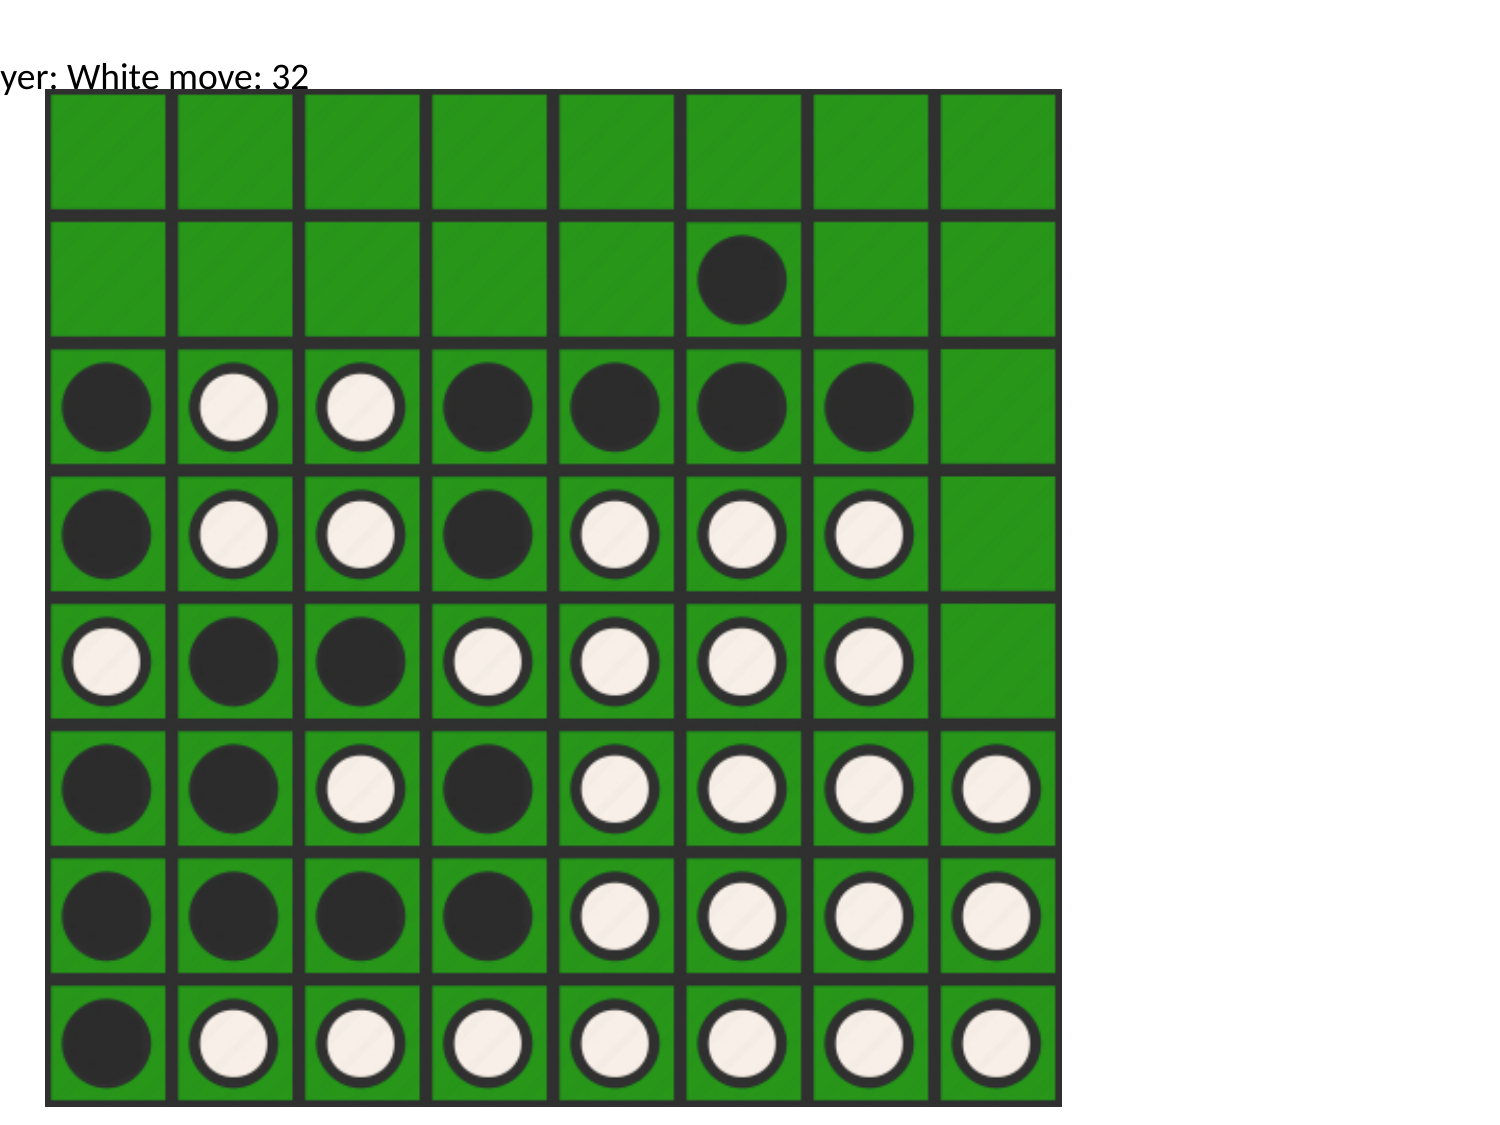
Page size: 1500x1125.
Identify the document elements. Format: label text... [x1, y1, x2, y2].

picture [44, 89, 1062, 1107]
text_box turn: 42 player: White move: 32 [0, 44, 325, 105]
